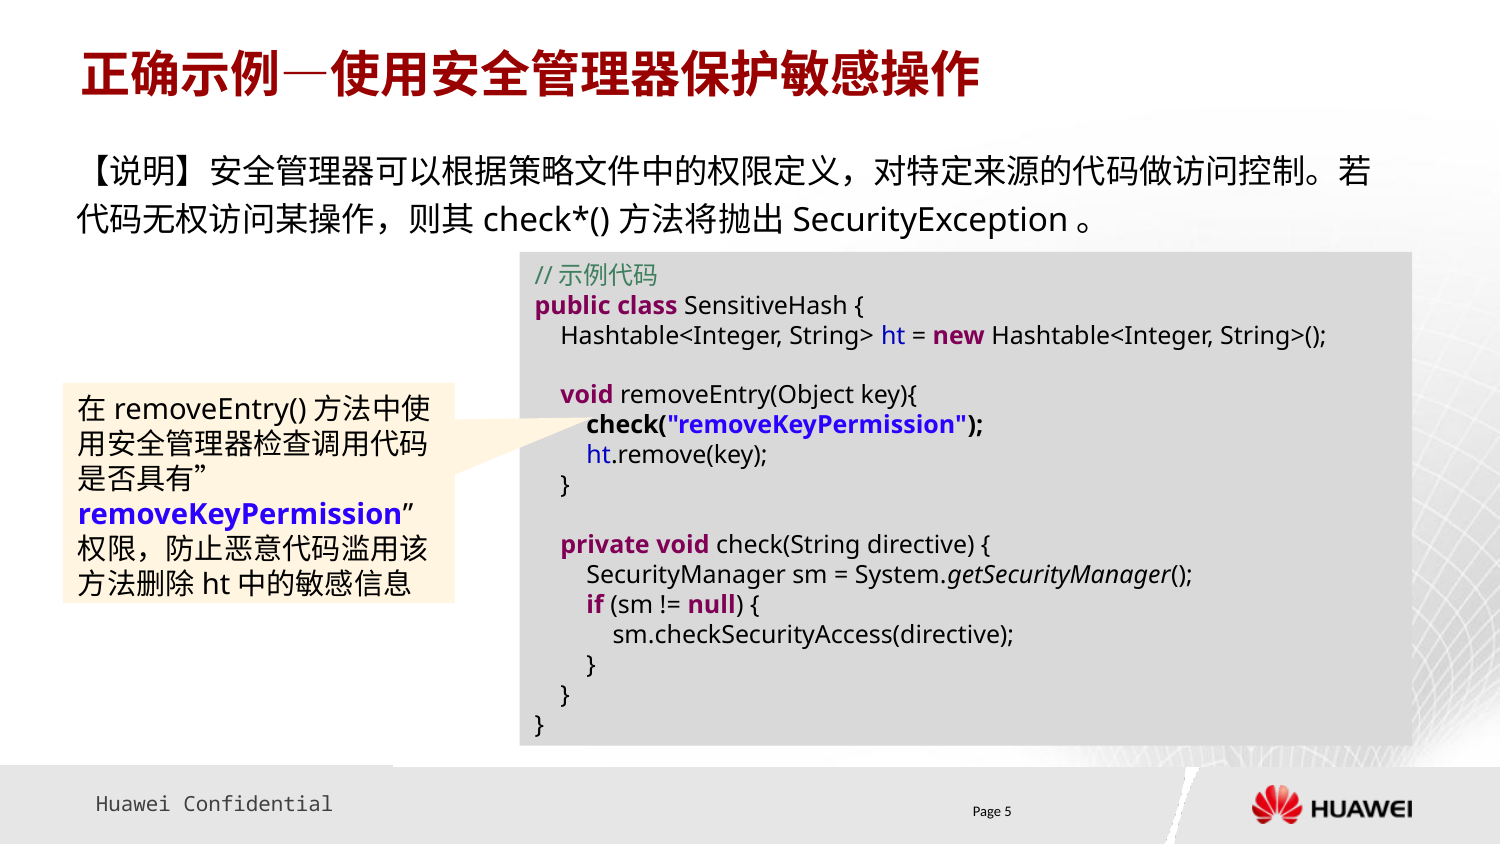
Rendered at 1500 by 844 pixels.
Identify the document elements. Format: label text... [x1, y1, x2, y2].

text_box 【说明】安全管理器可以根据策略文件中的权限定义，对特定来源的代码做访问控制。若代码无权访问某操作，则其check*()方法将抛出SecurityException。 [62, 135, 1410, 245]
title 正确示例—使用安全管理器保护敏感操作 [69, 0, 1393, 135]
text_box //示例代码 public class SensitiveHash { Hashtable<Integer, String> ht = new Hashtable<Integer, String>(); void removeEntry(Object key){ check("removeKeyPermission"); ht.remove(key); } private void check(String directive) { SecurityManager sm = System.getSecurityManager(); if (sm != null) { sm.checkSecurityAccess(directive); } } } [519, 251, 1413, 746]
picture [0, 63, 1500, 844]
text_box 在removeEntry()方法中使用安全管理器检查调用代码是否具有” removeKeyPermission”权限，防止恶意代码滥用该方法删除ht中的敏感信息 [62, 382, 594, 604]
